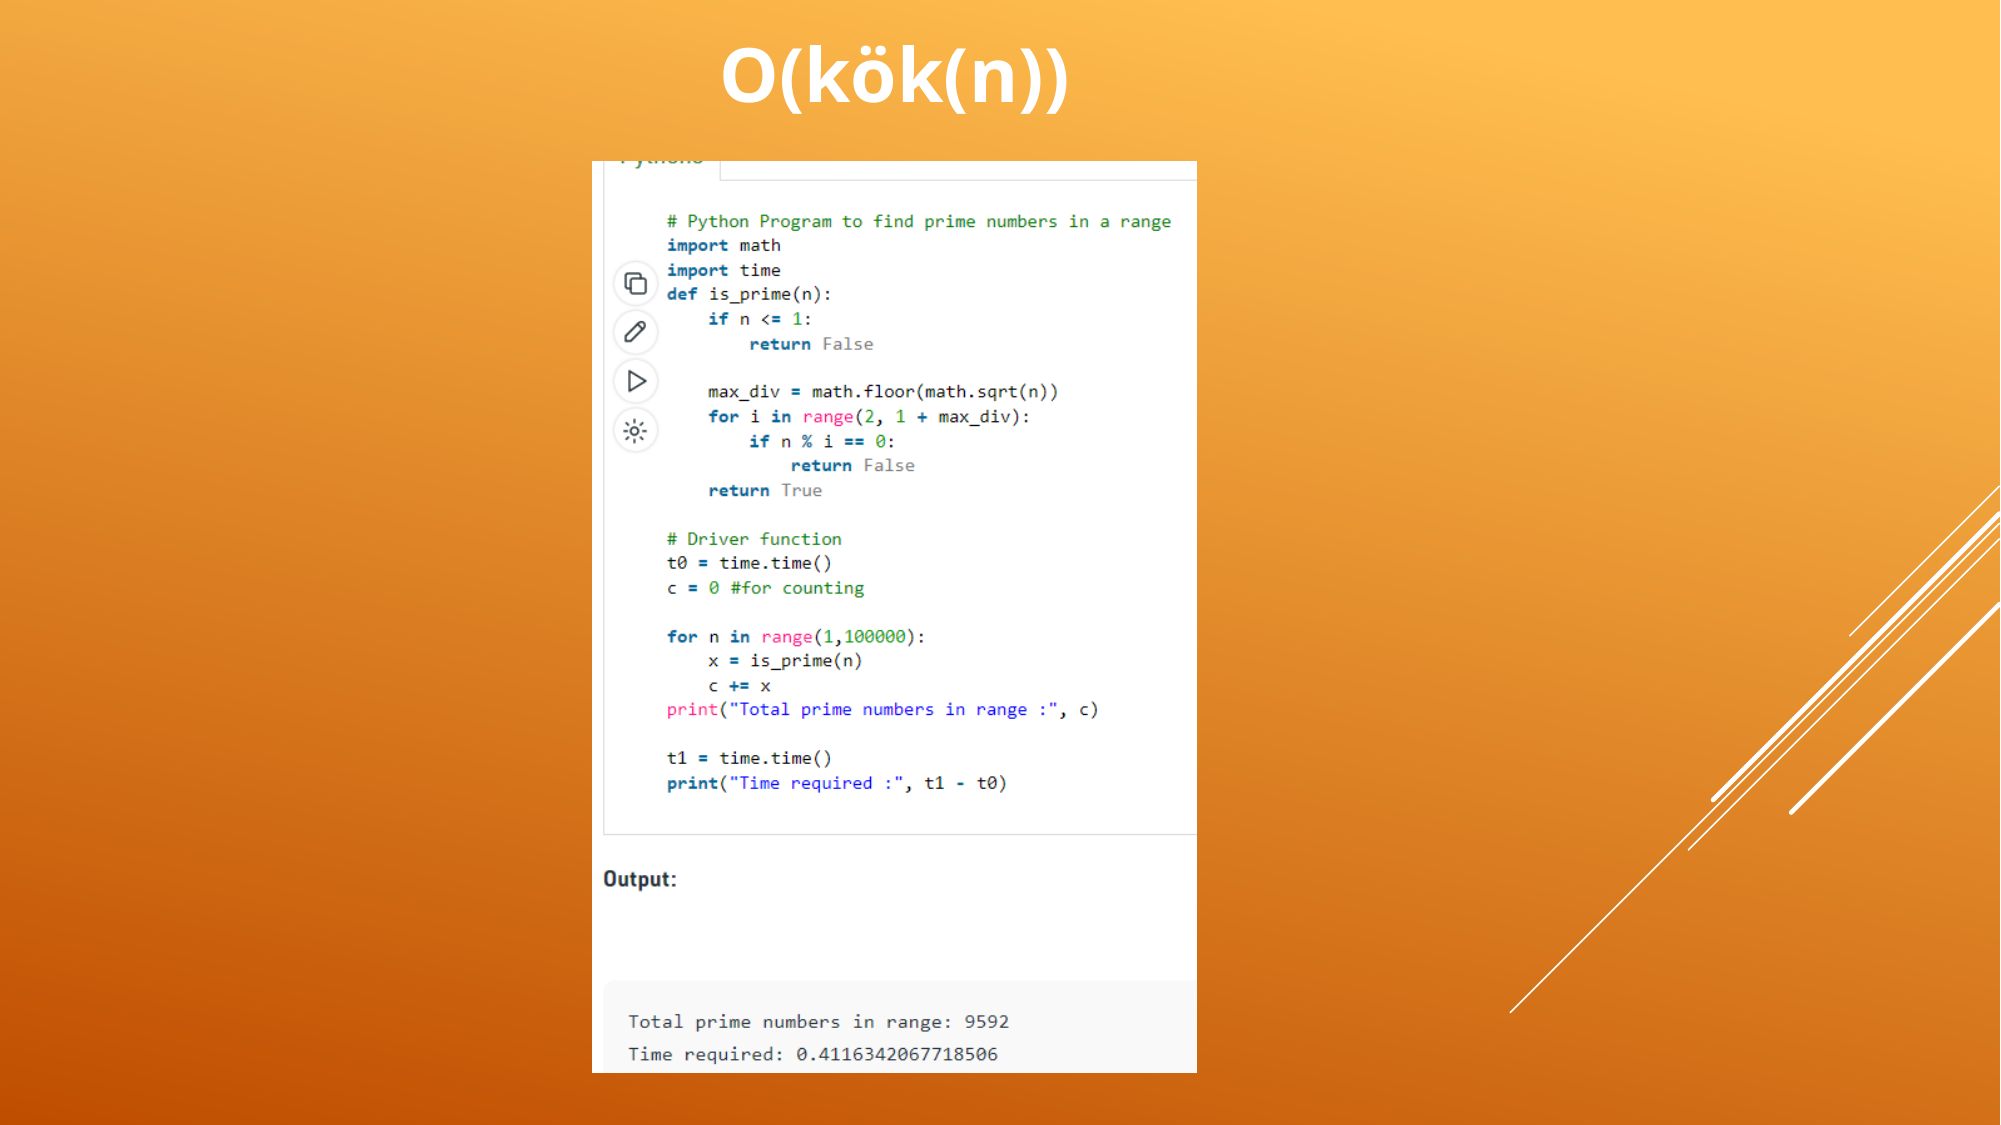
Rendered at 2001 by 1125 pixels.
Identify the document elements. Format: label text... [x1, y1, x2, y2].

text_box O(kök(n)) [704, 19, 1085, 125]
picture [592, 161, 1197, 1073]
